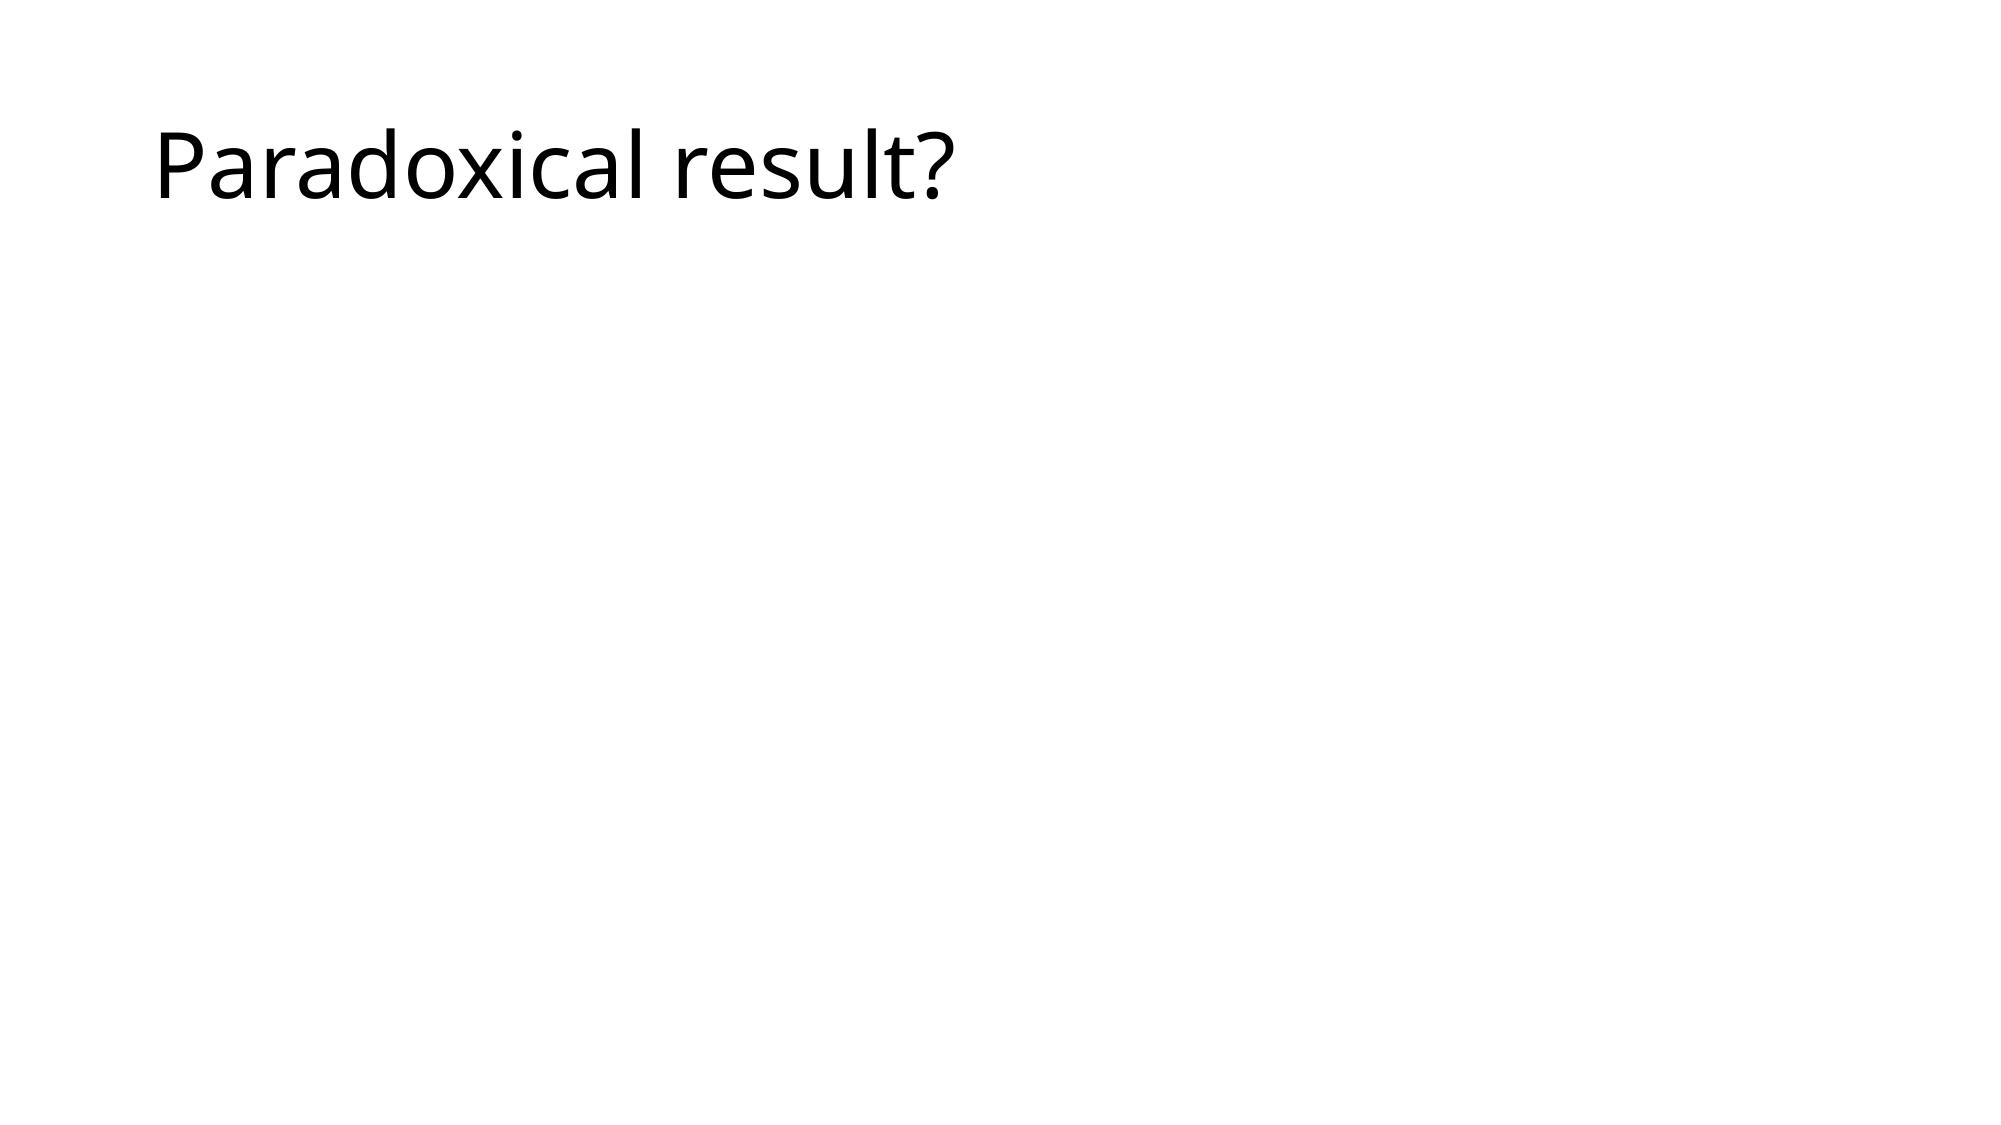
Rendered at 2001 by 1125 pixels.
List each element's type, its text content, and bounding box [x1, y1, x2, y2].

title Paradoxical result? [137, 59, 1863, 278]
